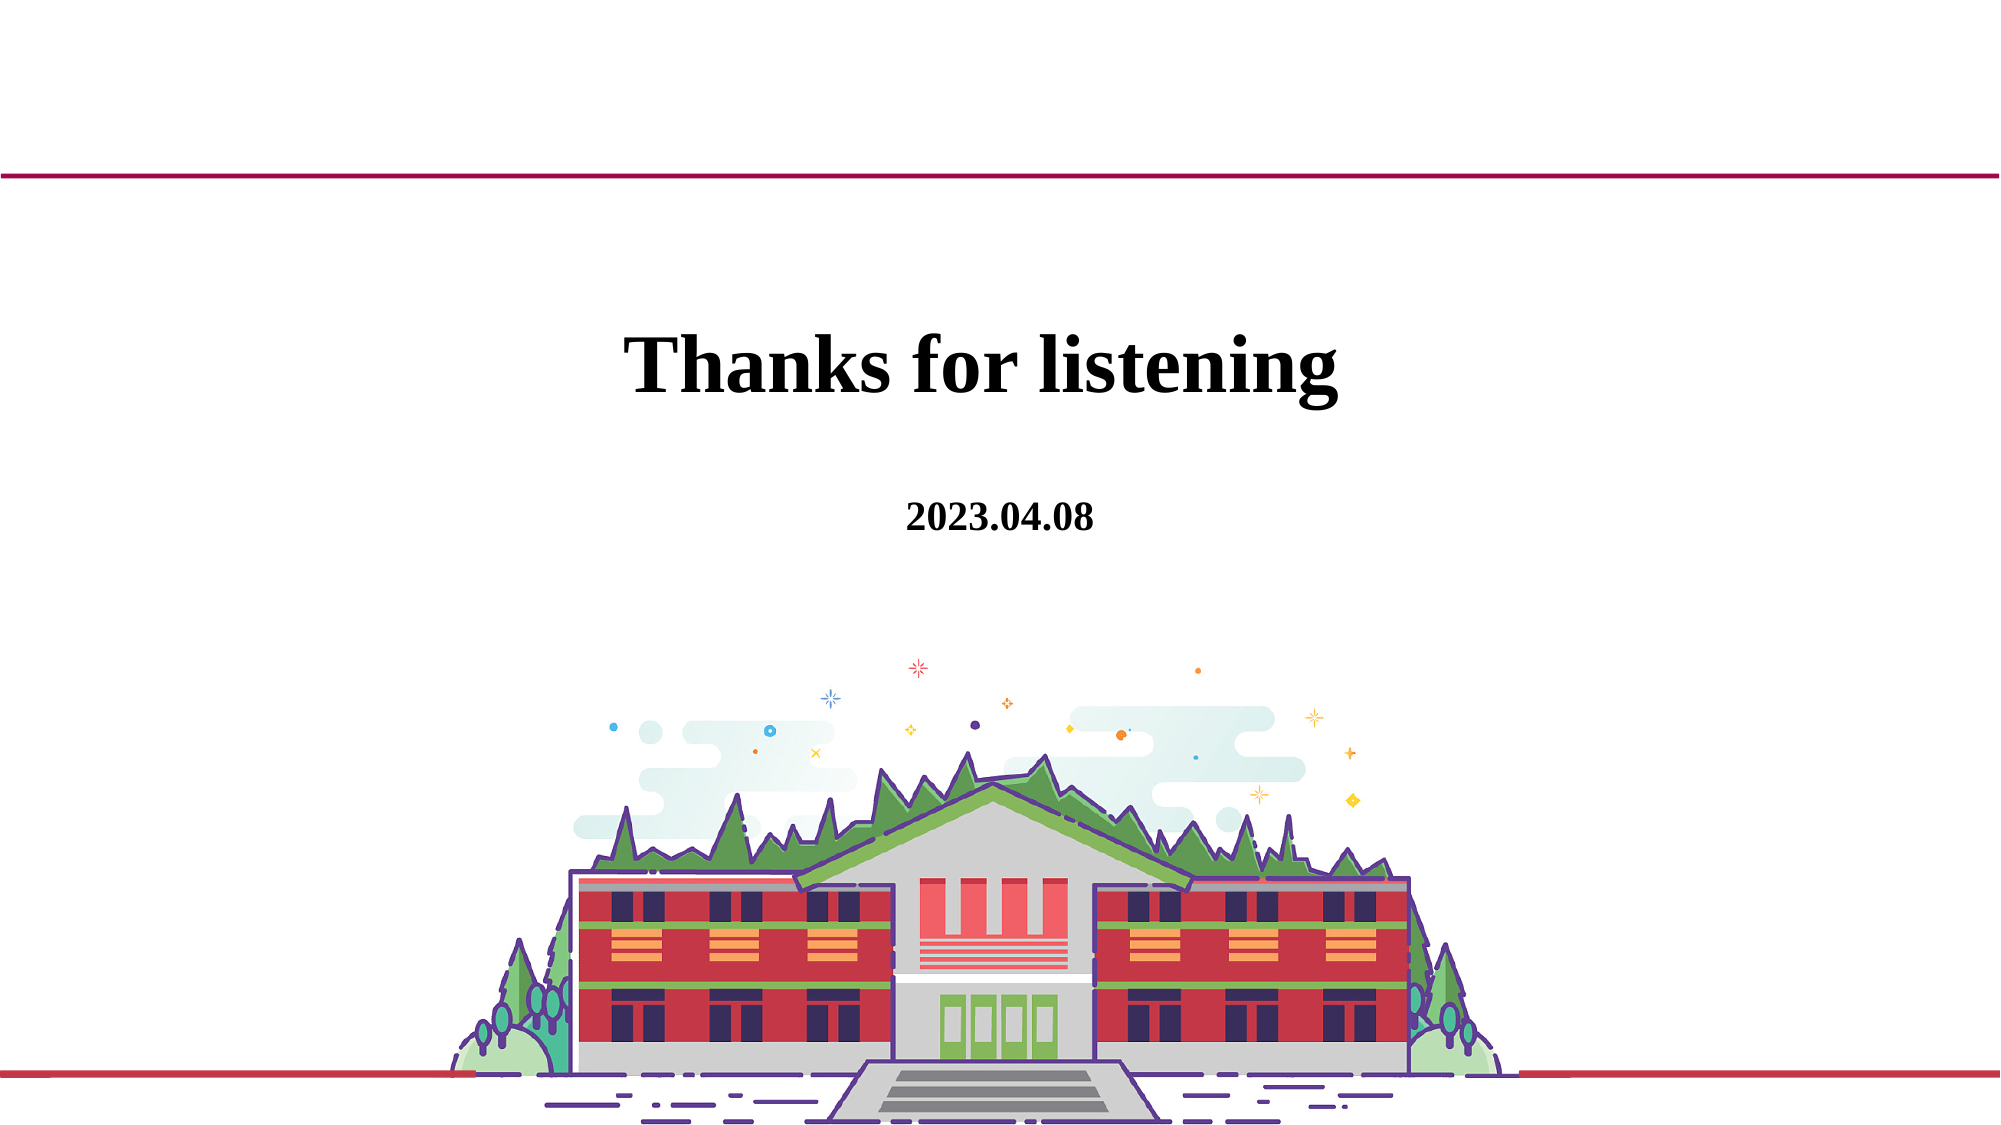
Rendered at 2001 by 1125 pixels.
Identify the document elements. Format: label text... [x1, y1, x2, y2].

text_box 2023.04.08 [845, 481, 1155, 532]
text_box [0, 1069, 415, 1079]
text_box Thanks for listening [278, 301, 1685, 417]
picture [415, 532, 1549, 1125]
text_box [1549, 1069, 2000, 1079]
